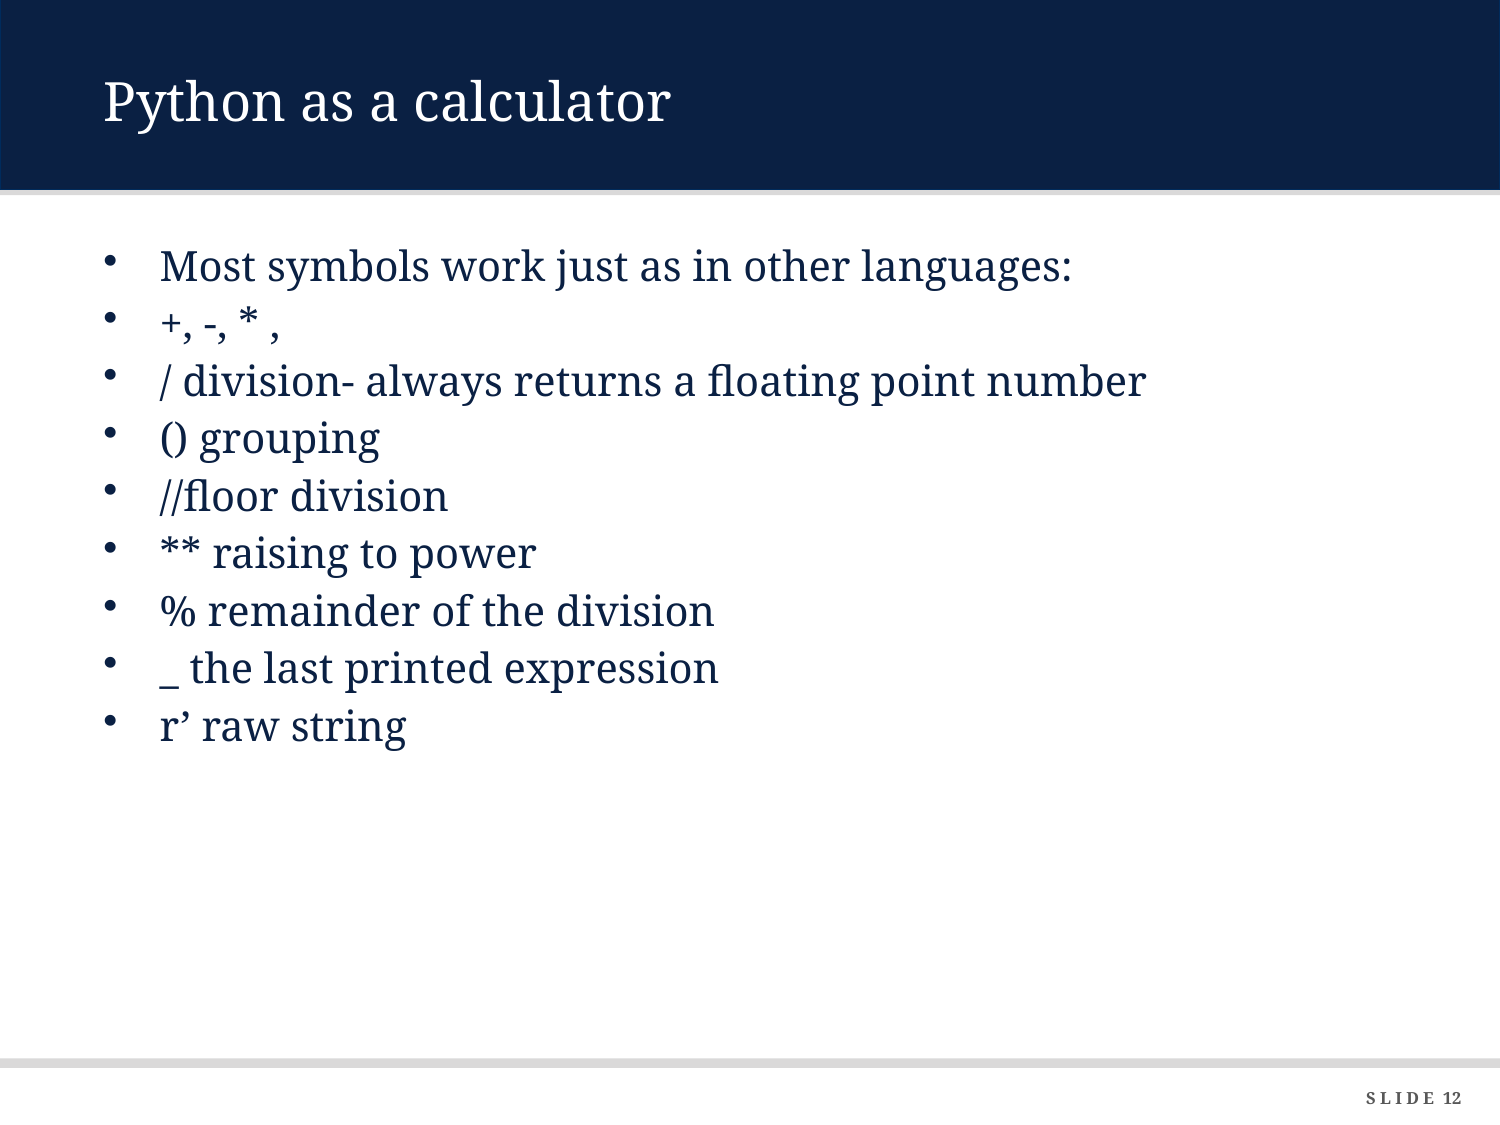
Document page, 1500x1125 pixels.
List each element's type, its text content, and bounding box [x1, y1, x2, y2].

title Python as a calculator [88, 24, 1424, 176]
list Most symbols work just as in other languages: +, -, * , / division- always returns a floating point number () grouping //floor division ** raising to power % remainder of the division _ the last printed expression r’ raw string [88, 237, 1422, 1003]
